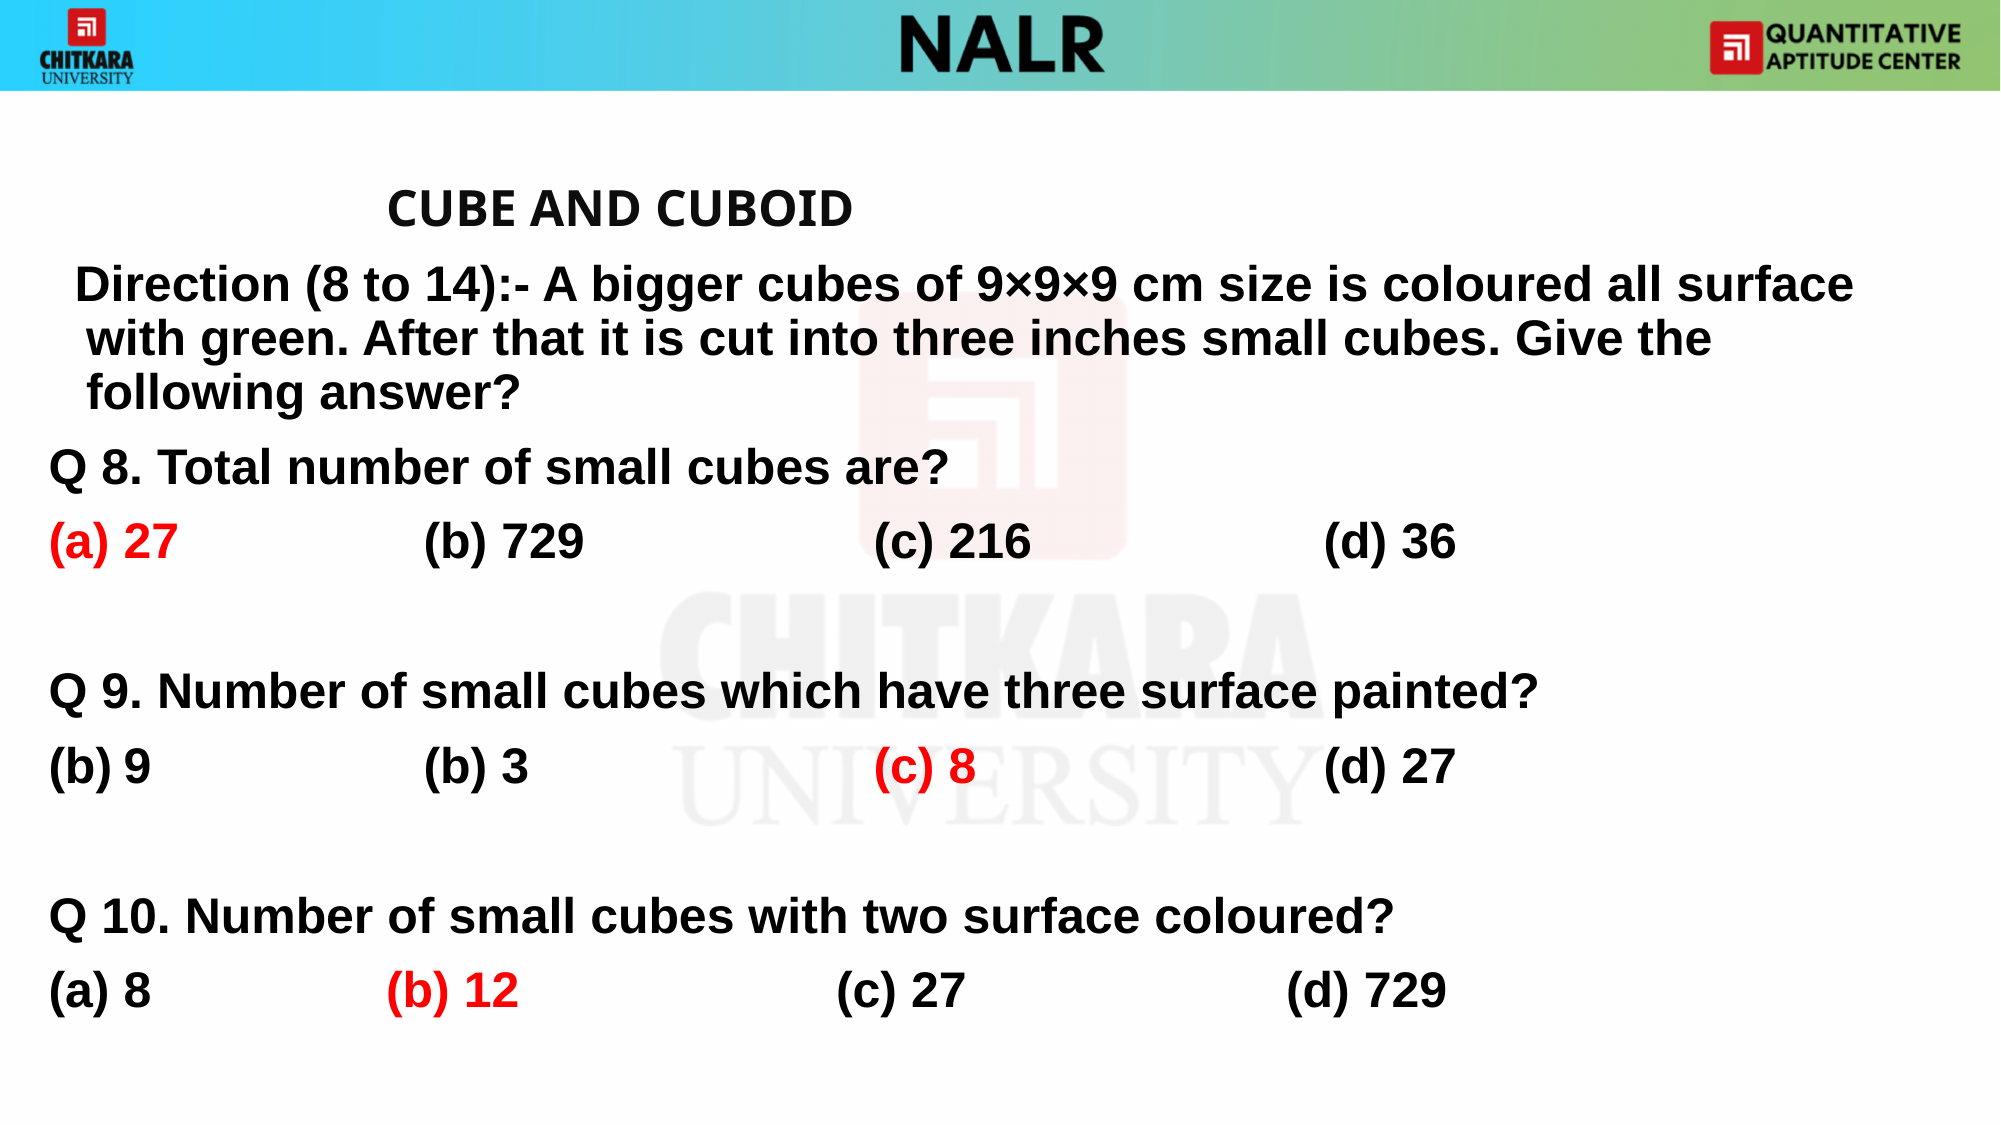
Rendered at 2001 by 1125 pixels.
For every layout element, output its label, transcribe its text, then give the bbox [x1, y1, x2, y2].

title [41, 31, 1959, 142]
picture [0, 0, 2001, 1125]
list CUBE AND CUBOID Direction (8 to 14):- A bigger cubes of 9×9×9 cm size is coloured all surface with green. After that it is cut into three inches small cubes. Give the following answer? Q 8. Total number of small cubes are? 27 (b) 729 (c) 216 (d) 36 Q 9. Number of small cubes which have three surface painted? 9 (b) 3 (c) 8 (d) 27 Q 10. Number of small cubes with two surface coloured? (a) 8 (b) 12 (c) 27 (d) 729 [33, 175, 1959, 1053]
